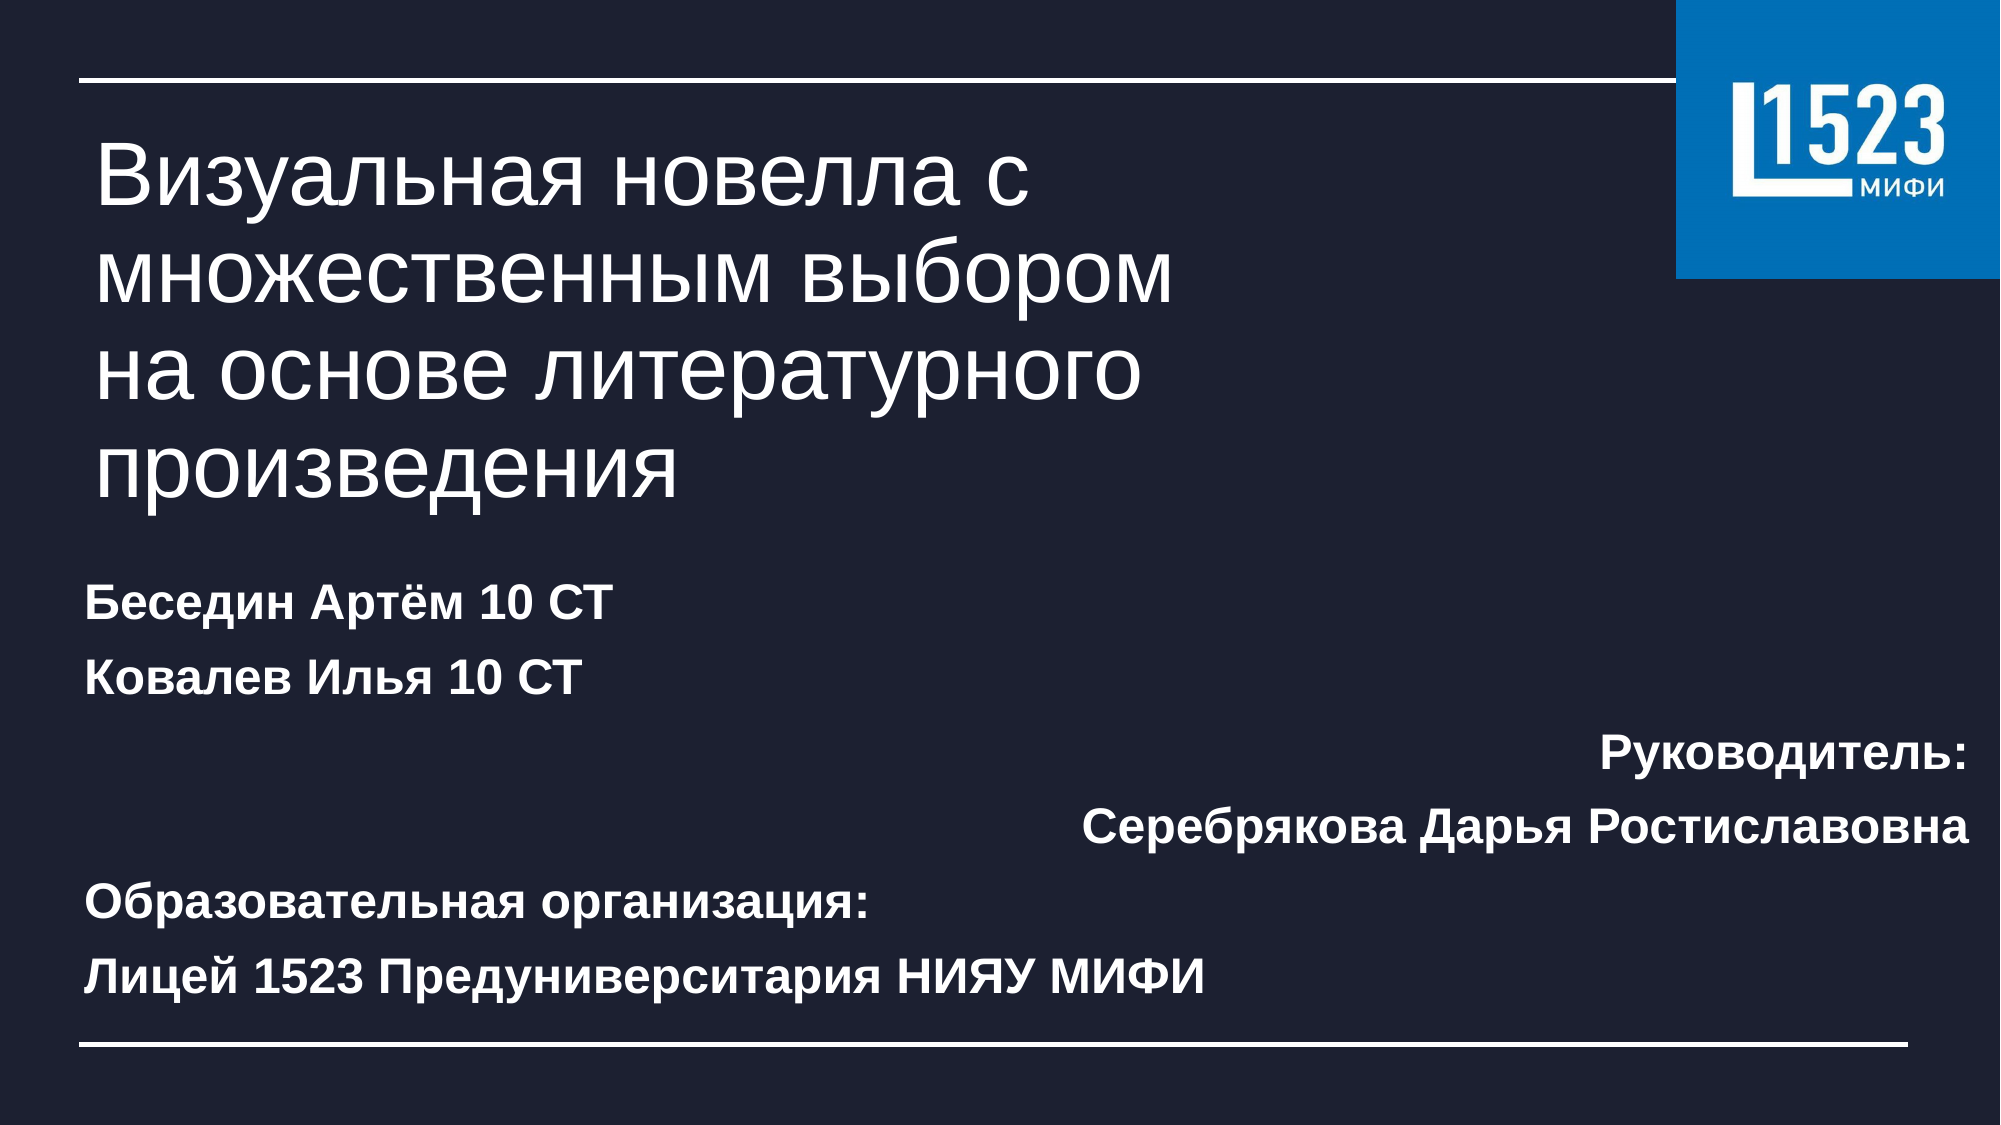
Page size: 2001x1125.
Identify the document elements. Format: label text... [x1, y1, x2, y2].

subtitle Беседин Артём 10 СТ Ковалев Илья 10 СТ Руководитель: Серебрякова Дарья Ростиславовна Образовательная организация: Лицей 1523 Предуниверситария НИЯУ МИФИ [69, 568, 1985, 1012]
text_box [0, 0, 2000, 1125]
title Визуальная новелла с множественным выбором на основе литературного произведения [79, 120, 1212, 568]
picture [1676, 0, 2000, 279]
